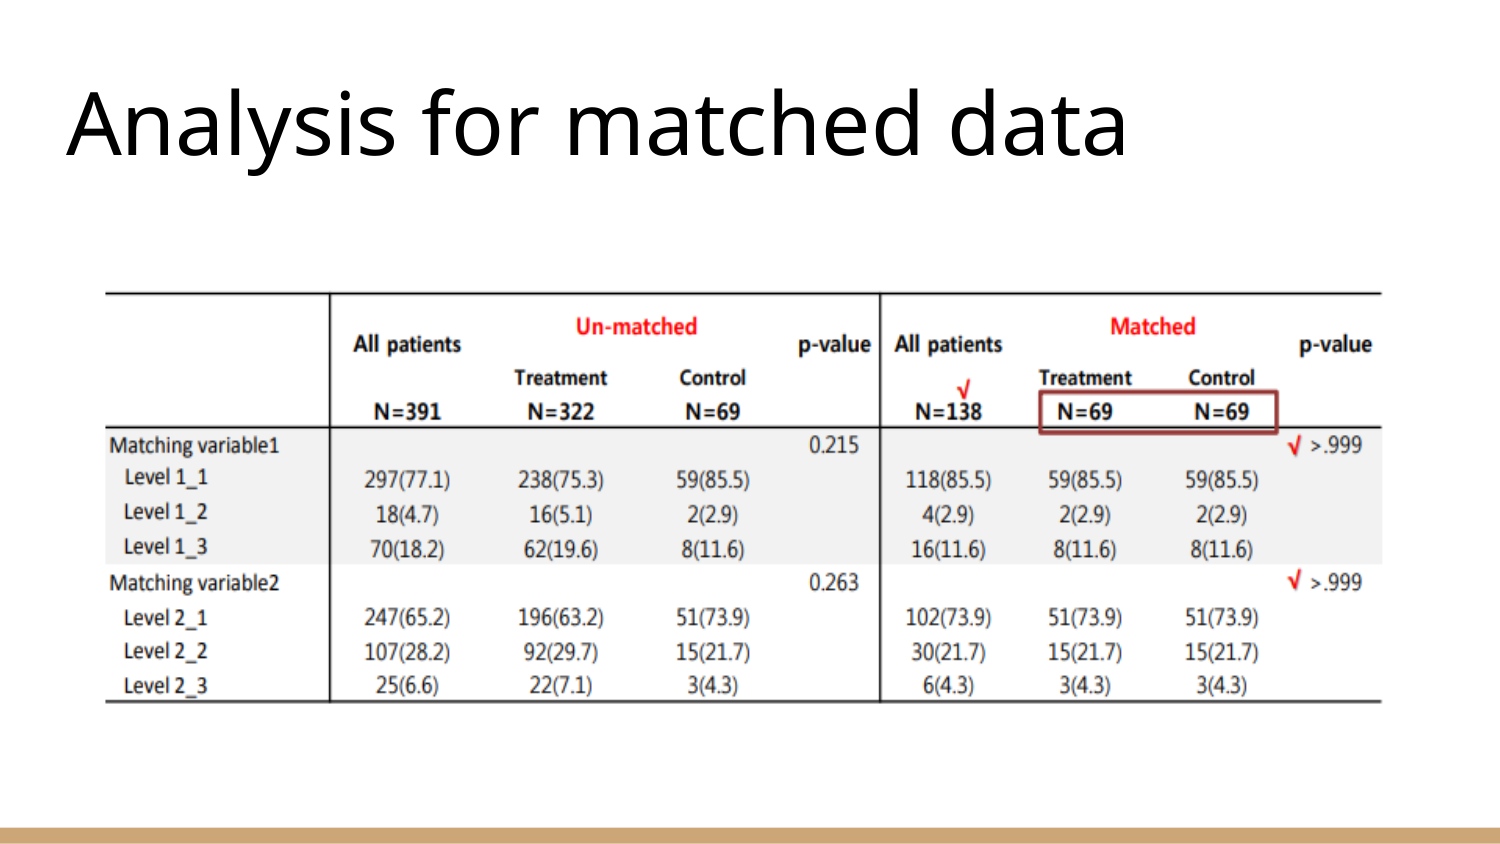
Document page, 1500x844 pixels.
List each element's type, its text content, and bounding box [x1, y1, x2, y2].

title Analysis for matched data [51, 51, 1449, 188]
list [51, 188, 1449, 739]
picture [50, 246, 1396, 770]
